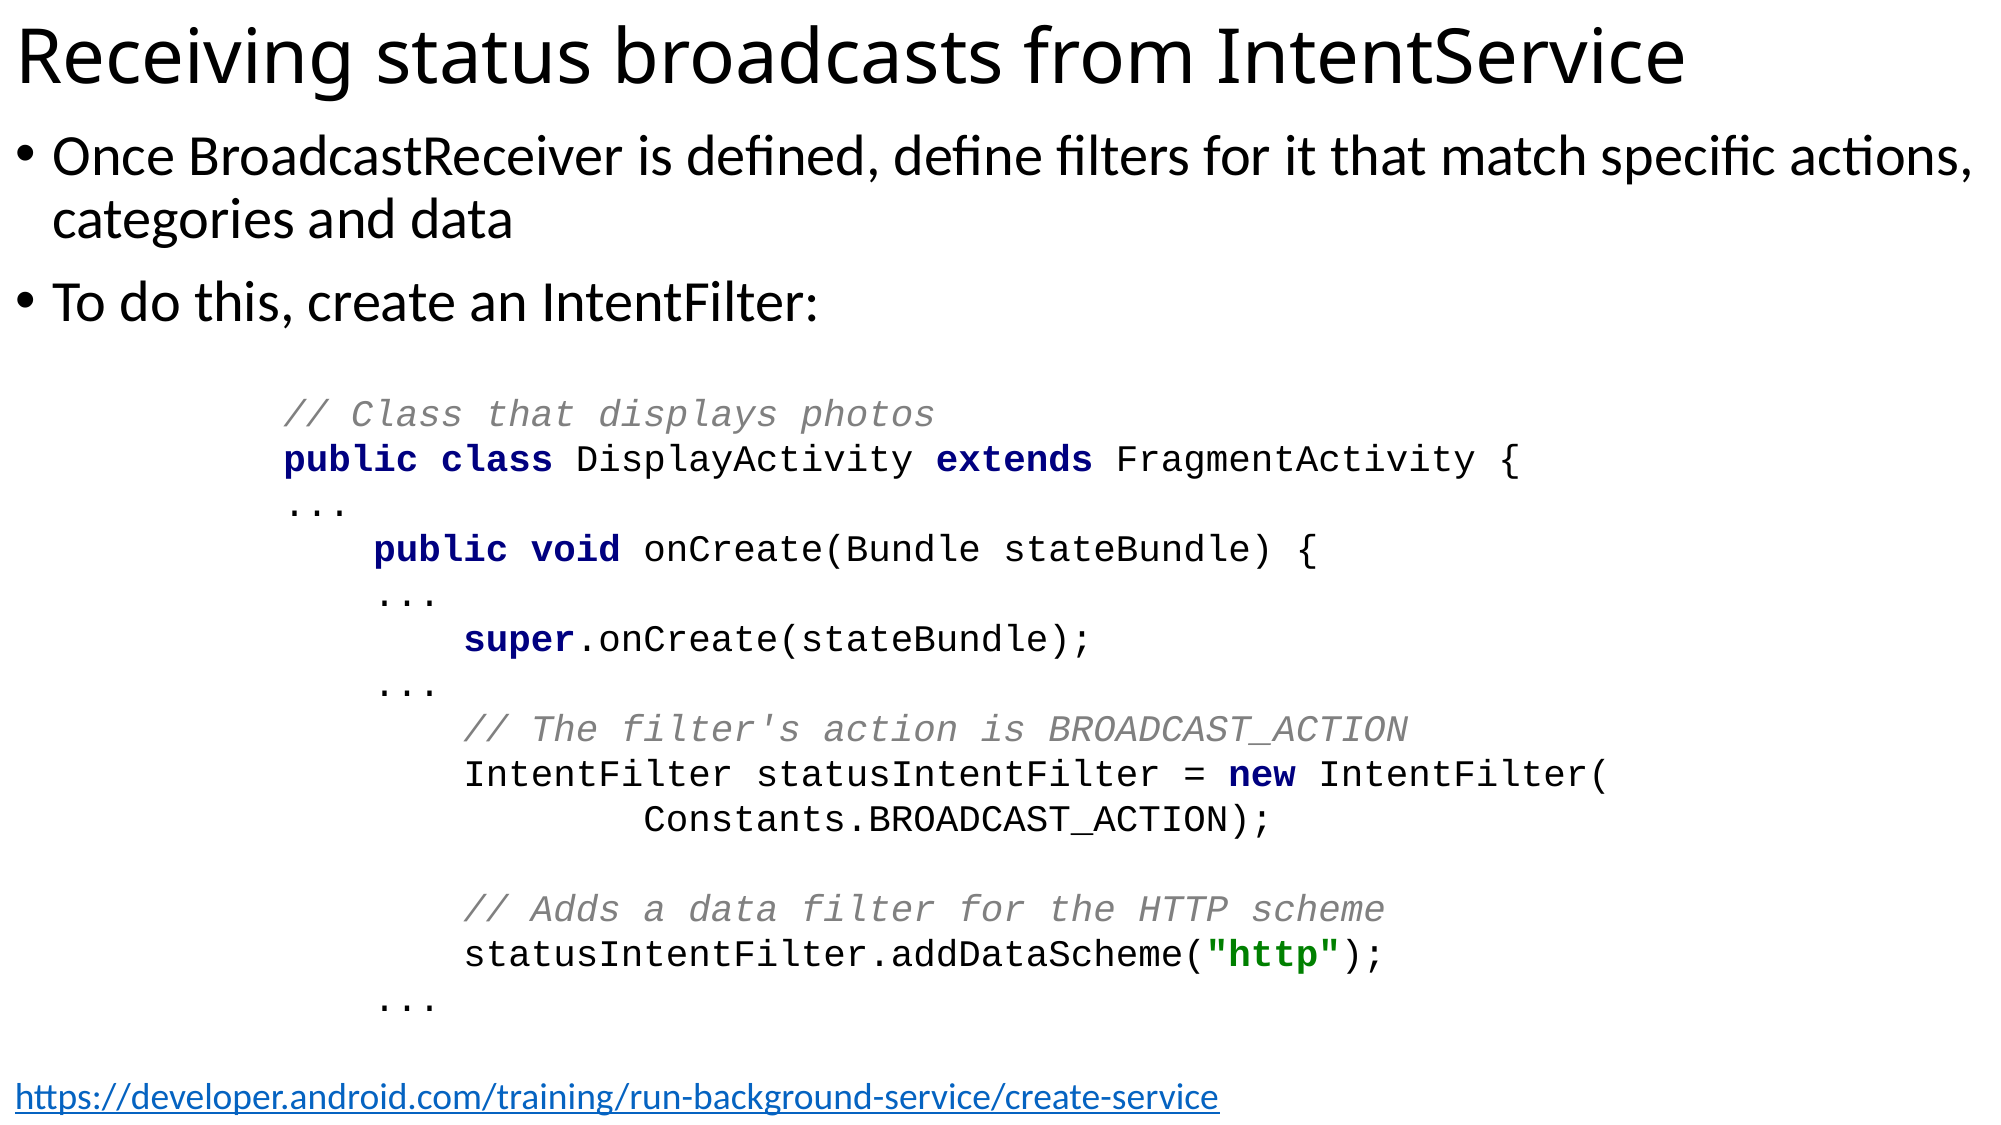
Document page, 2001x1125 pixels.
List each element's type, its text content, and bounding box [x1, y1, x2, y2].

text_box // Class that displays photos public class DisplayActivity extends FragmentActivity { ... public void onCreate(Bundle stateBundle) { ... super.onCreate(stateBundle); ... // The filter's action is BROADCAST_ACTION IntentFilter statusIntentFilter = new IntentFilter( Constants.BROADCAST_ACTION); // Adds a data filter for the HTTP scheme statusIntentFilter.addDataScheme("http"); ... [268, 380, 1627, 1026]
list Once BroadcastReceiver is defined, define filters for it that match specific actions, categories and data To do this, create an IntentFilter: [0, 117, 2000, 378]
text_box https://developer.android.com/training/run-background-service/create-service [0, 1064, 1374, 1125]
title Receiving status broadcasts from IntentService [0, 0, 1725, 117]
